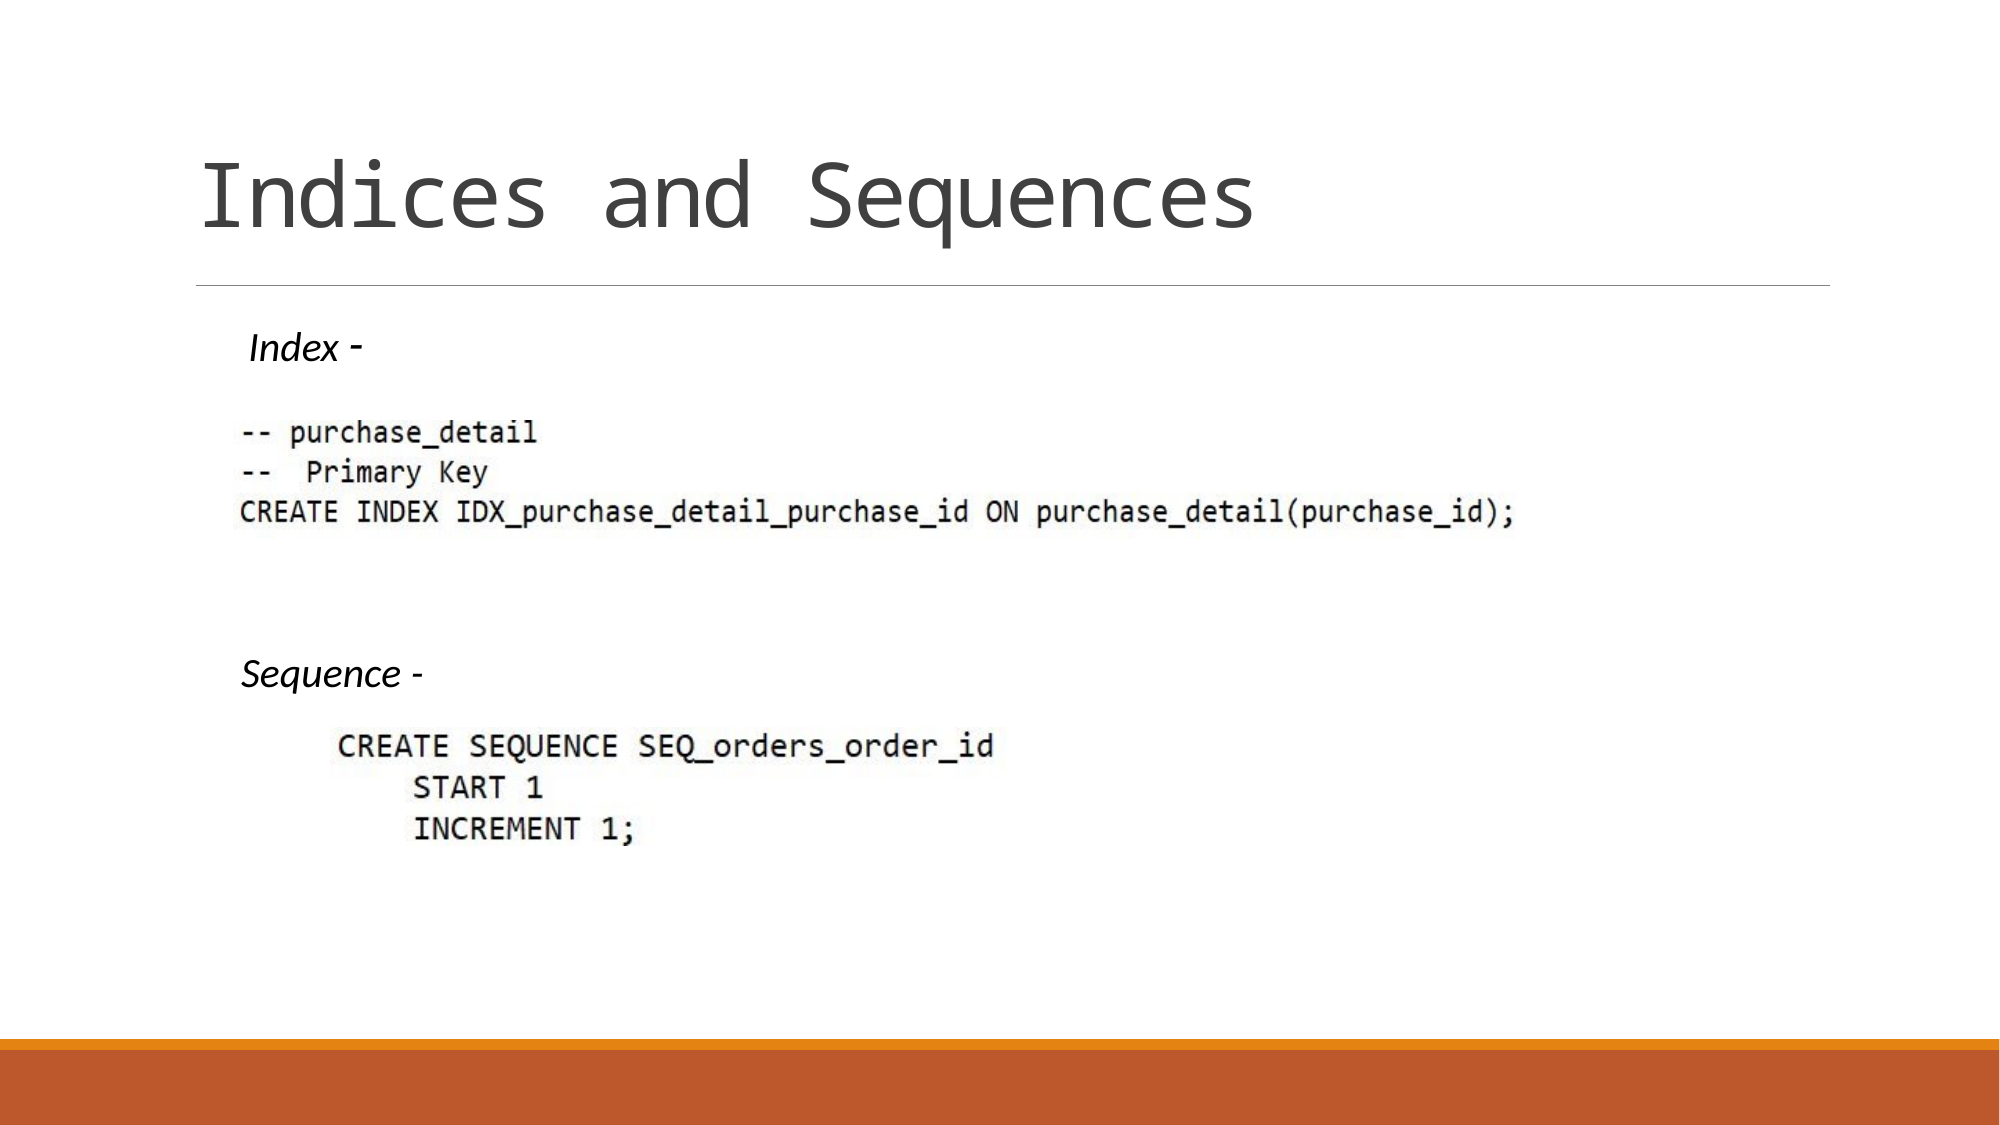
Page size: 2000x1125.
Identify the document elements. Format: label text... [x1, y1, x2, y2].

text_box Index - [233, 303, 604, 379]
title Indices and Sequences [180, 116, 1831, 355]
text_box Sequence - [181, 629, 527, 705]
picture [330, 726, 1006, 847]
picture [233, 419, 1522, 539]
